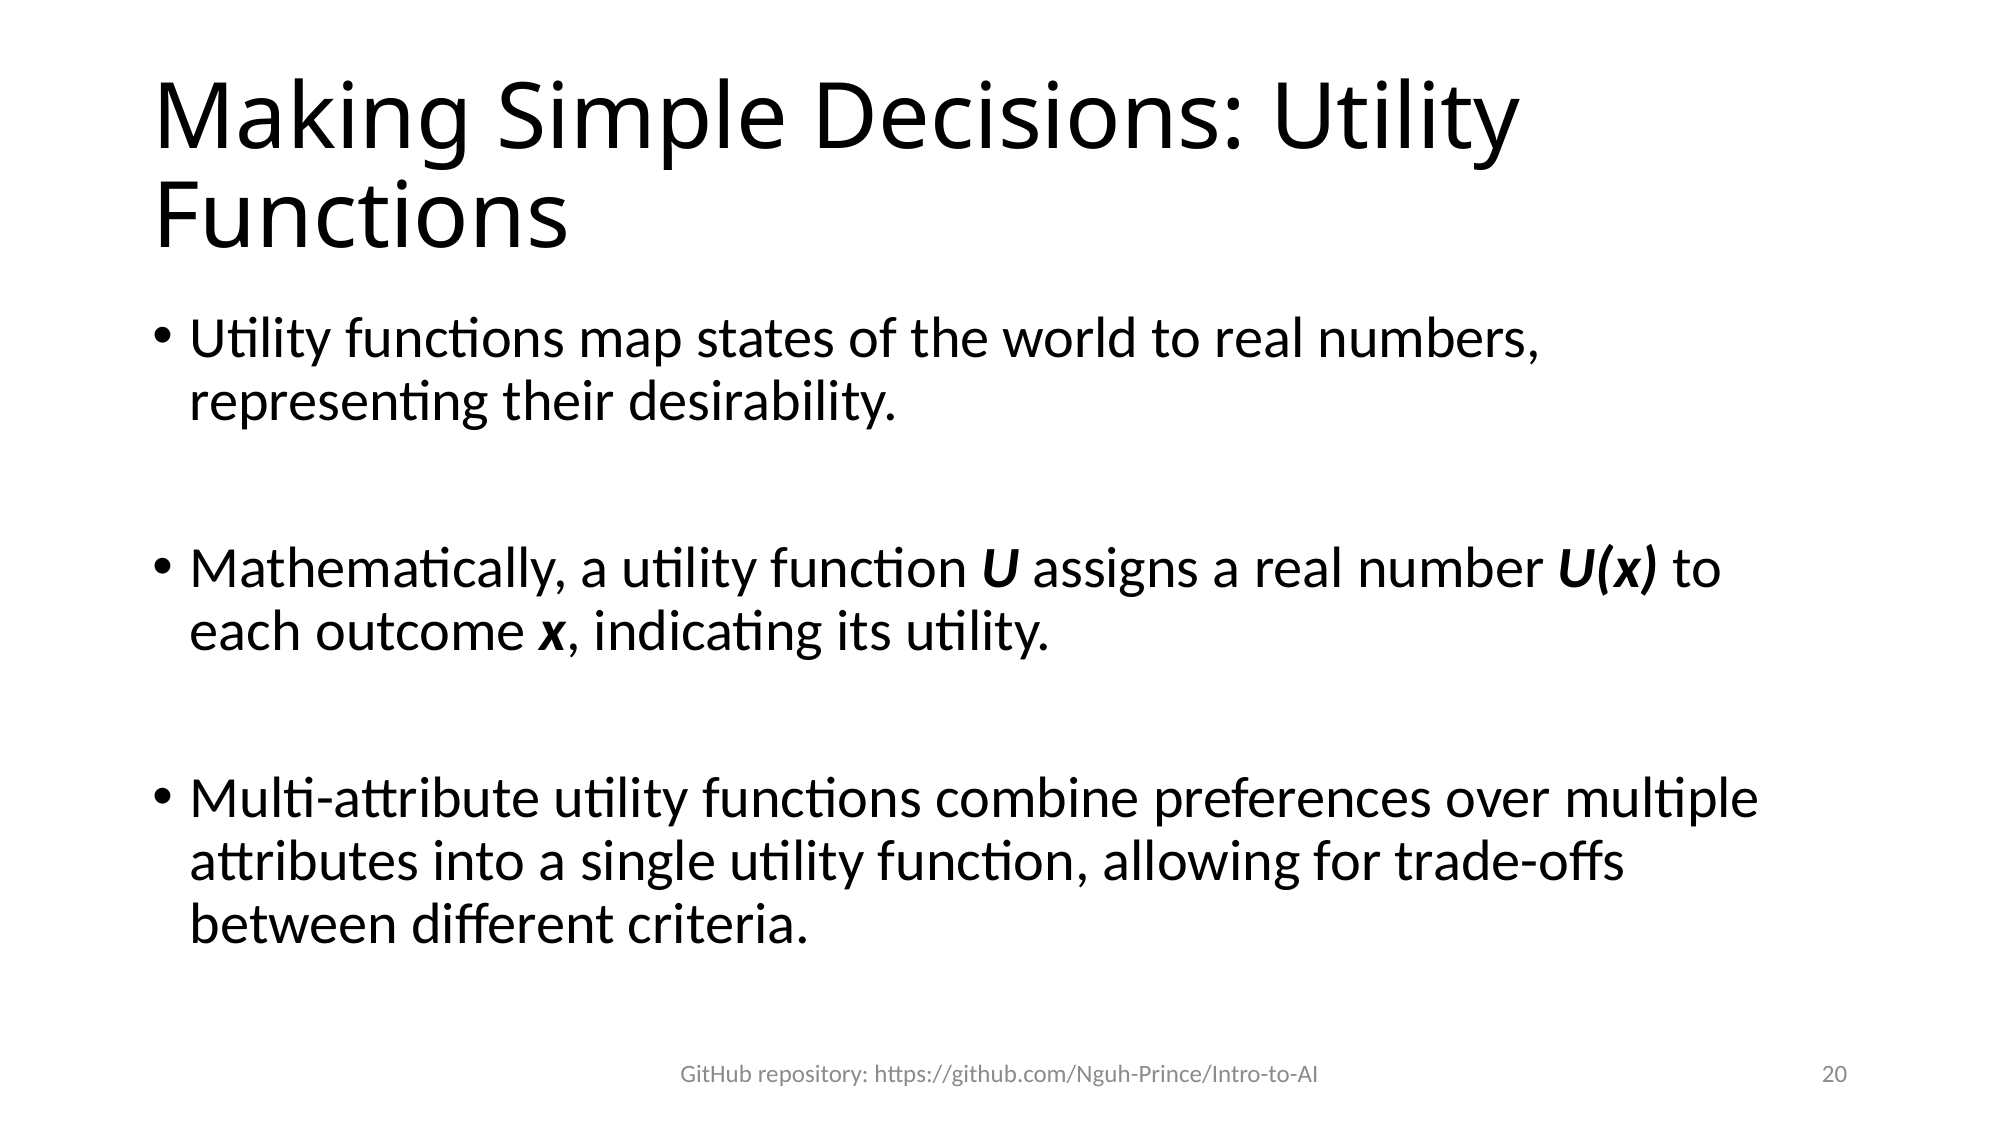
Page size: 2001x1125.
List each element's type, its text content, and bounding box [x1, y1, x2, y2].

list Utility functions map states of the world to real numbers, representing their desirability. Mathematically, a utility function U assigns a real number U(x) to each outcome x, indicating its utility. Multi-attribute utility functions combine preferences over multiple attributes into a single utility function, allowing for trade-offs between different criteria. [137, 299, 1863, 1014]
slide_number 20 [1412, 1042, 1863, 1103]
footer GitHub repository: https://github.com/Nguh-Prince/Intro-to-AI [662, 1042, 1338, 1103]
title Making Simple Decisions: Utility Functions [137, 59, 1863, 278]
